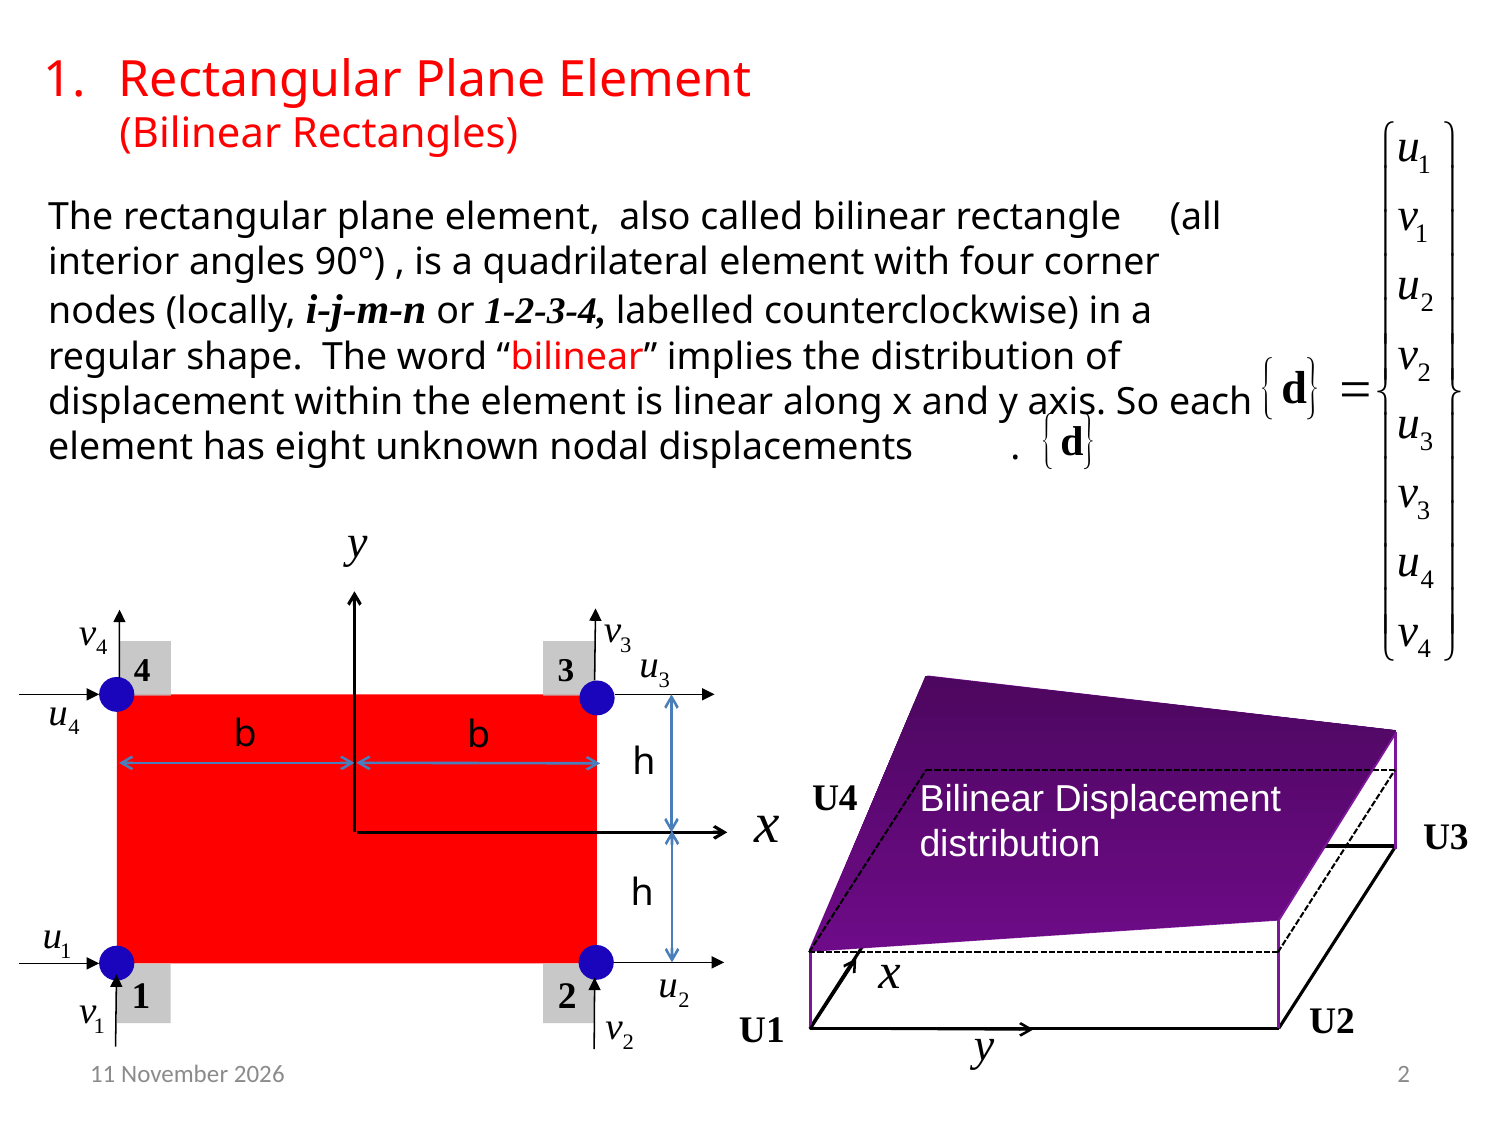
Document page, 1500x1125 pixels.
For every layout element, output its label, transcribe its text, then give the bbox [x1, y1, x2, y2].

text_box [1036, 408, 1109, 481]
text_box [868, 962, 911, 1002]
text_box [962, 1029, 1005, 1080]
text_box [808, 769, 927, 953]
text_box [1277, 769, 1396, 953]
text_box Rectangular Plane Element (Bilinear Rectangles) [29, 38, 1365, 173]
slide_number 2 [1074, 1066, 1425, 1103]
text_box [18, 604, 725, 1059]
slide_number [75, 1067, 425, 1103]
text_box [335, 526, 379, 578]
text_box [728, 675, 1495, 1059]
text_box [742, 804, 792, 858]
text_box The rectangular plane element, also called bilinear rectangle (all interior angles 90°) , is a quadrilateral element with four corner nodes (locally, i-j-m-n or 1-2-3-4, labelled counterclockwise) in a regular shape. The word “bilinear” implies the distribution of displacement within the element is linear along x and y axis. So each element has eight unknown nodal displacements . [33, 184, 1250, 475]
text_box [1255, 112, 1473, 672]
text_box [809, 961, 857, 1027]
